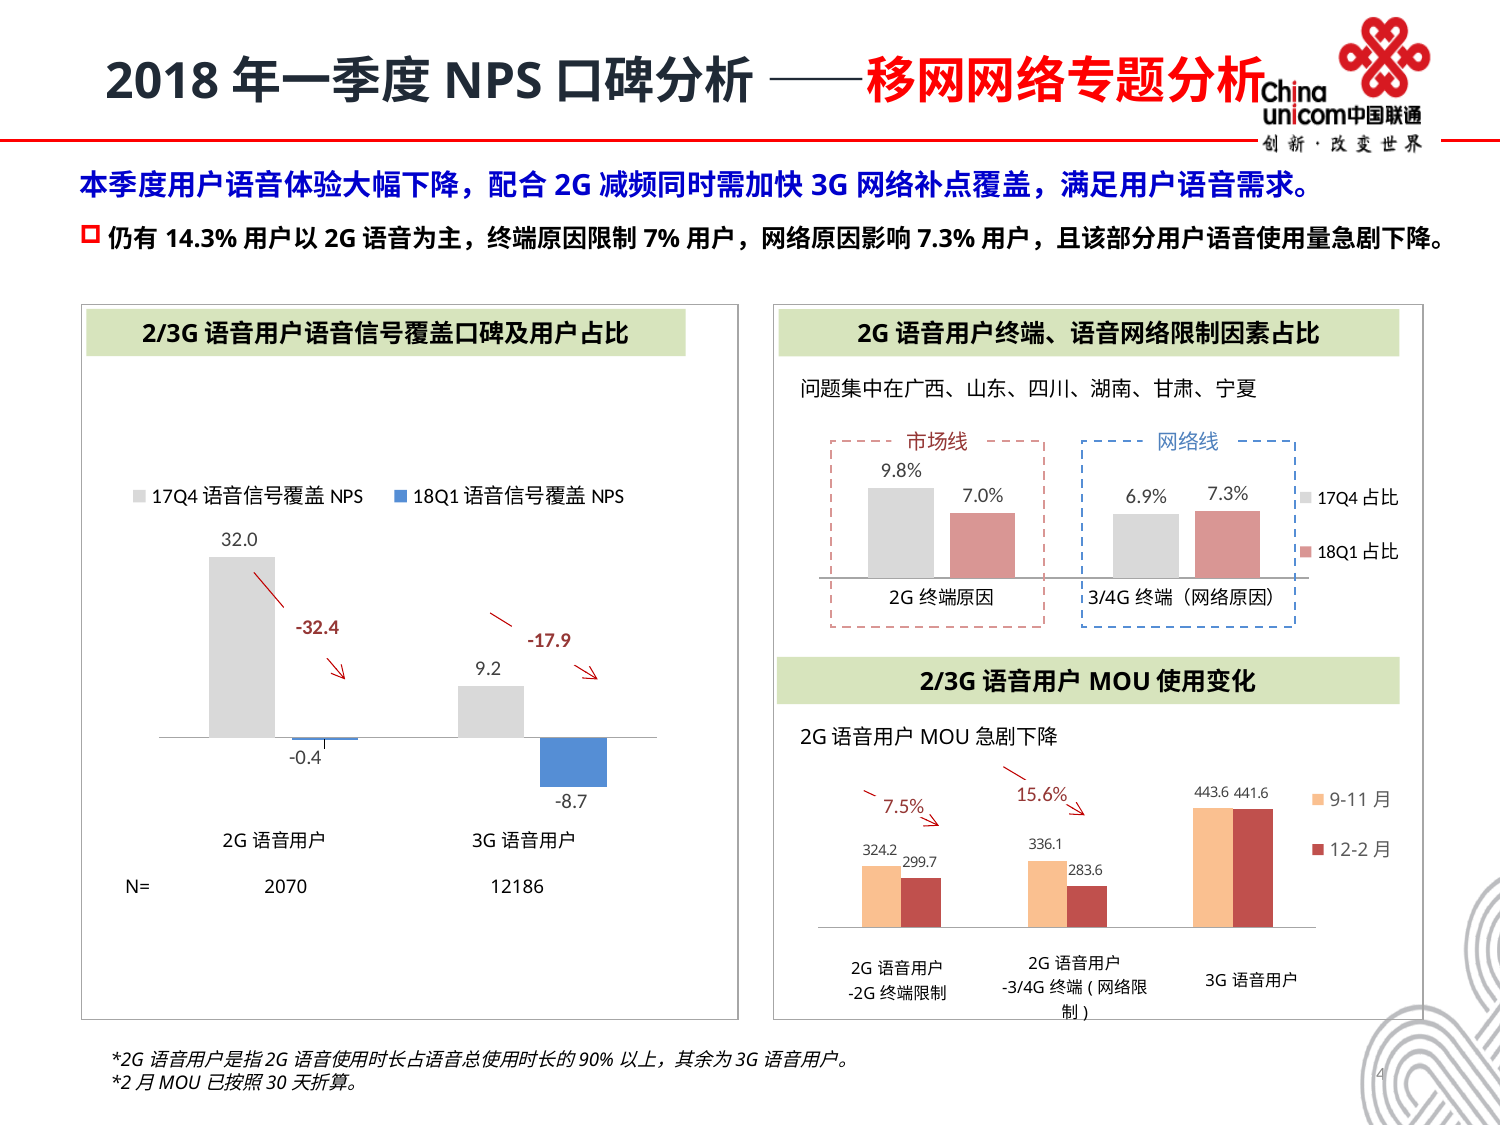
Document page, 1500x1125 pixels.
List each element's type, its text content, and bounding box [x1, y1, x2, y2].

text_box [1003, 766, 1085, 816]
chart [785, 716, 1435, 963]
text_box 2G语音用户终端、语音网络限制因素占比 [777, 308, 1400, 357]
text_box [490, 612, 598, 680]
text_box 本季度用户语音体验大幅下降，配合2G减频同时需加快3G网络补点覆盖，满足用户语音需求。 仍有14.3%用户以2G语音为主，终端原因限制7%用户，网络原因影响7.3%用户，且该部分用户语音使用量急剧下降。 [64, 148, 1465, 268]
text_box 2018年一季度NPS口碑分析 ——移网网络专题分析 [93, 42, 1278, 114]
text_box 2/3G语音用户语音信号覆盖口碑及用户占比 [85, 308, 687, 357]
text_box 问题集中在广西、山东、四川、湖南、甘肃、宁夏 [785, 368, 1424, 409]
table_header 2G语音用户 [150, 844, 400, 855]
chart [797, 397, 1434, 643]
table_header 12186 [389, 856, 645, 917]
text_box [253, 572, 346, 680]
chart [100, 467, 680, 844]
table_header 3G语音用户 [1164, 963, 1341, 1017]
text_box [773, 304, 1424, 1021]
table_header 2G语音用户 -3/4G终端(网络限制) [986, 963, 1164, 1017]
text_box [80, 304, 739, 1021]
table_header 2G语音用户 -2G终端限制 [809, 963, 986, 1017]
text_box 2/3G语音用户MOU使用变化 [776, 656, 1401, 705]
table_header 2070 [182, 856, 389, 917]
table_header 3G语音用户 [400, 844, 649, 855]
table_header N= [93, 856, 182, 917]
picture [1258, 11, 1441, 148]
picture [1332, 867, 1500, 1125]
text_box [863, 790, 939, 826]
text_box *2G语音用户是指2G语音使用时长占语音总使用时长的90%以上，其余为3G语音用户。 *2月MOU已按照30天折算。 [95, 1040, 1424, 1101]
